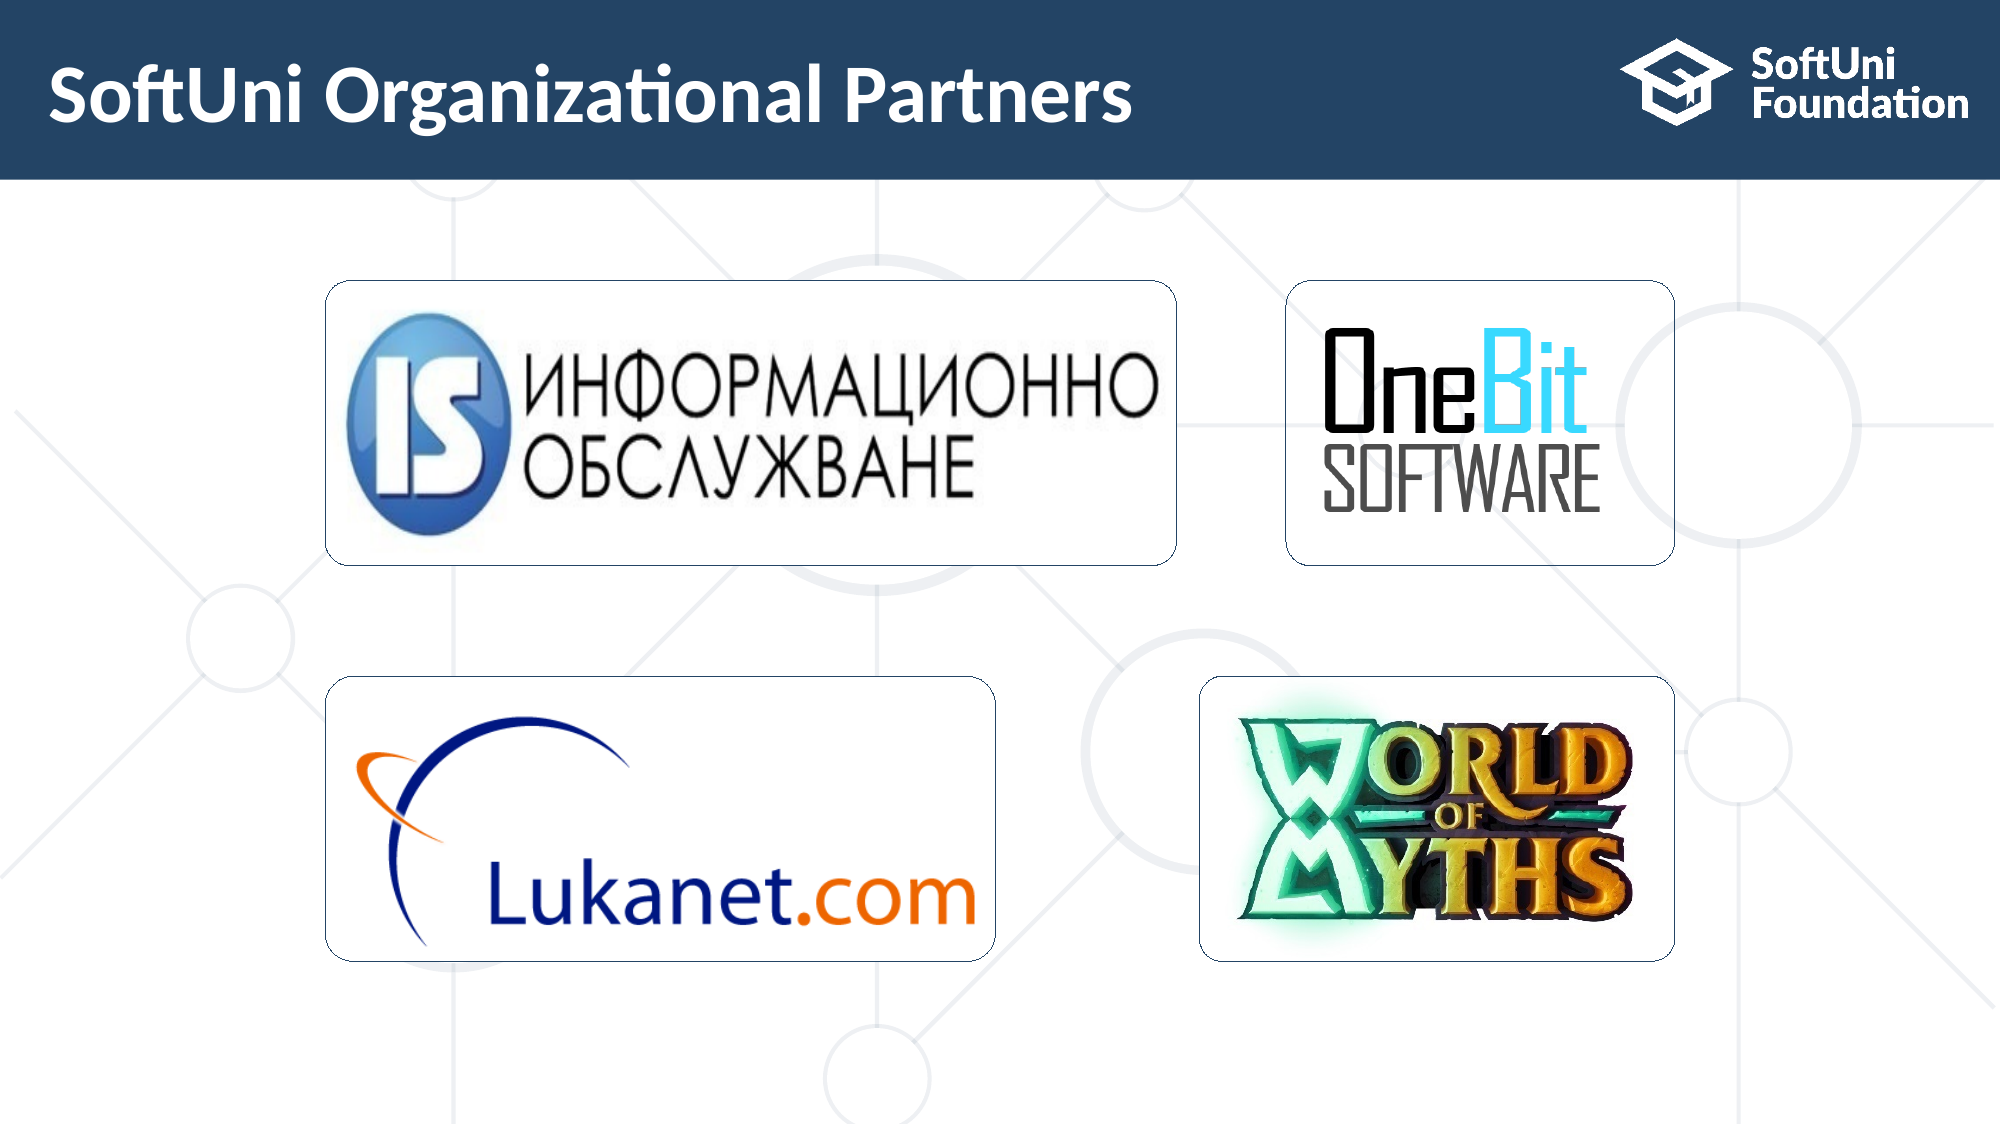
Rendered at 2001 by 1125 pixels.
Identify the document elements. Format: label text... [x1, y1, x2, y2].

picture [1619, 38, 1968, 126]
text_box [324, 280, 1675, 962]
title SoftUni Organizational Partners [31, 16, 1591, 162]
